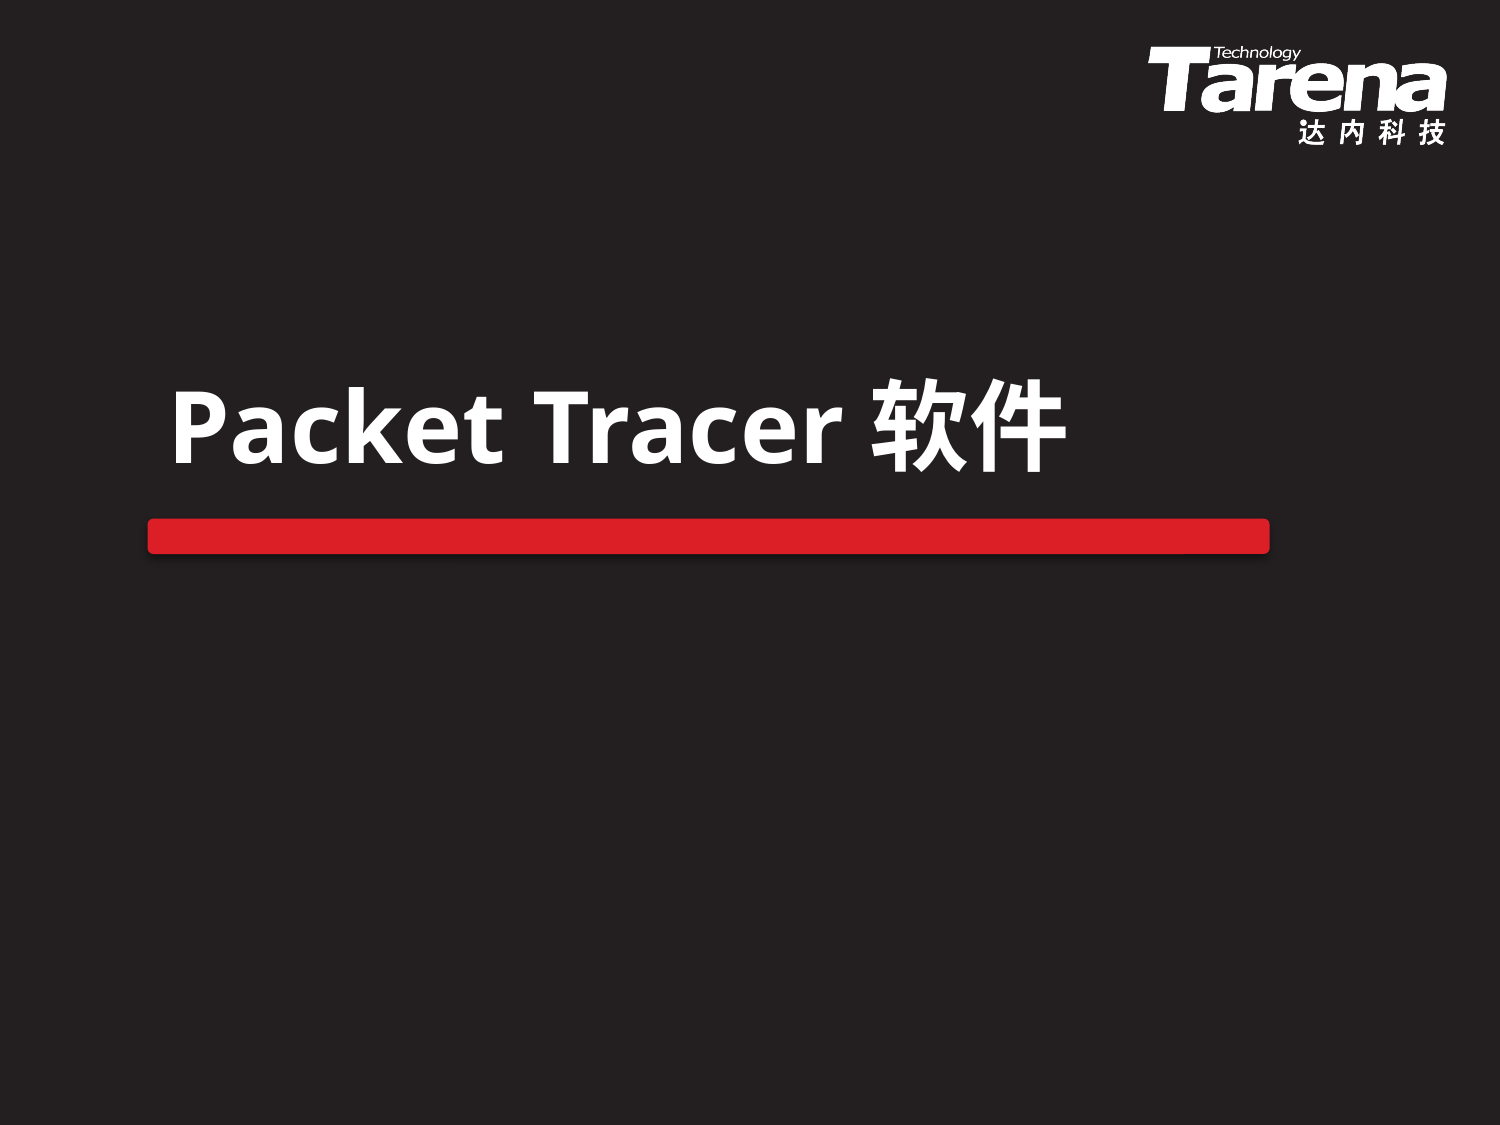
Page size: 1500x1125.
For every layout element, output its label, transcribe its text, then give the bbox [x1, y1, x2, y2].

title Packet Tracer软件 [152, 338, 1266, 510]
picture [1148, 46, 1447, 145]
